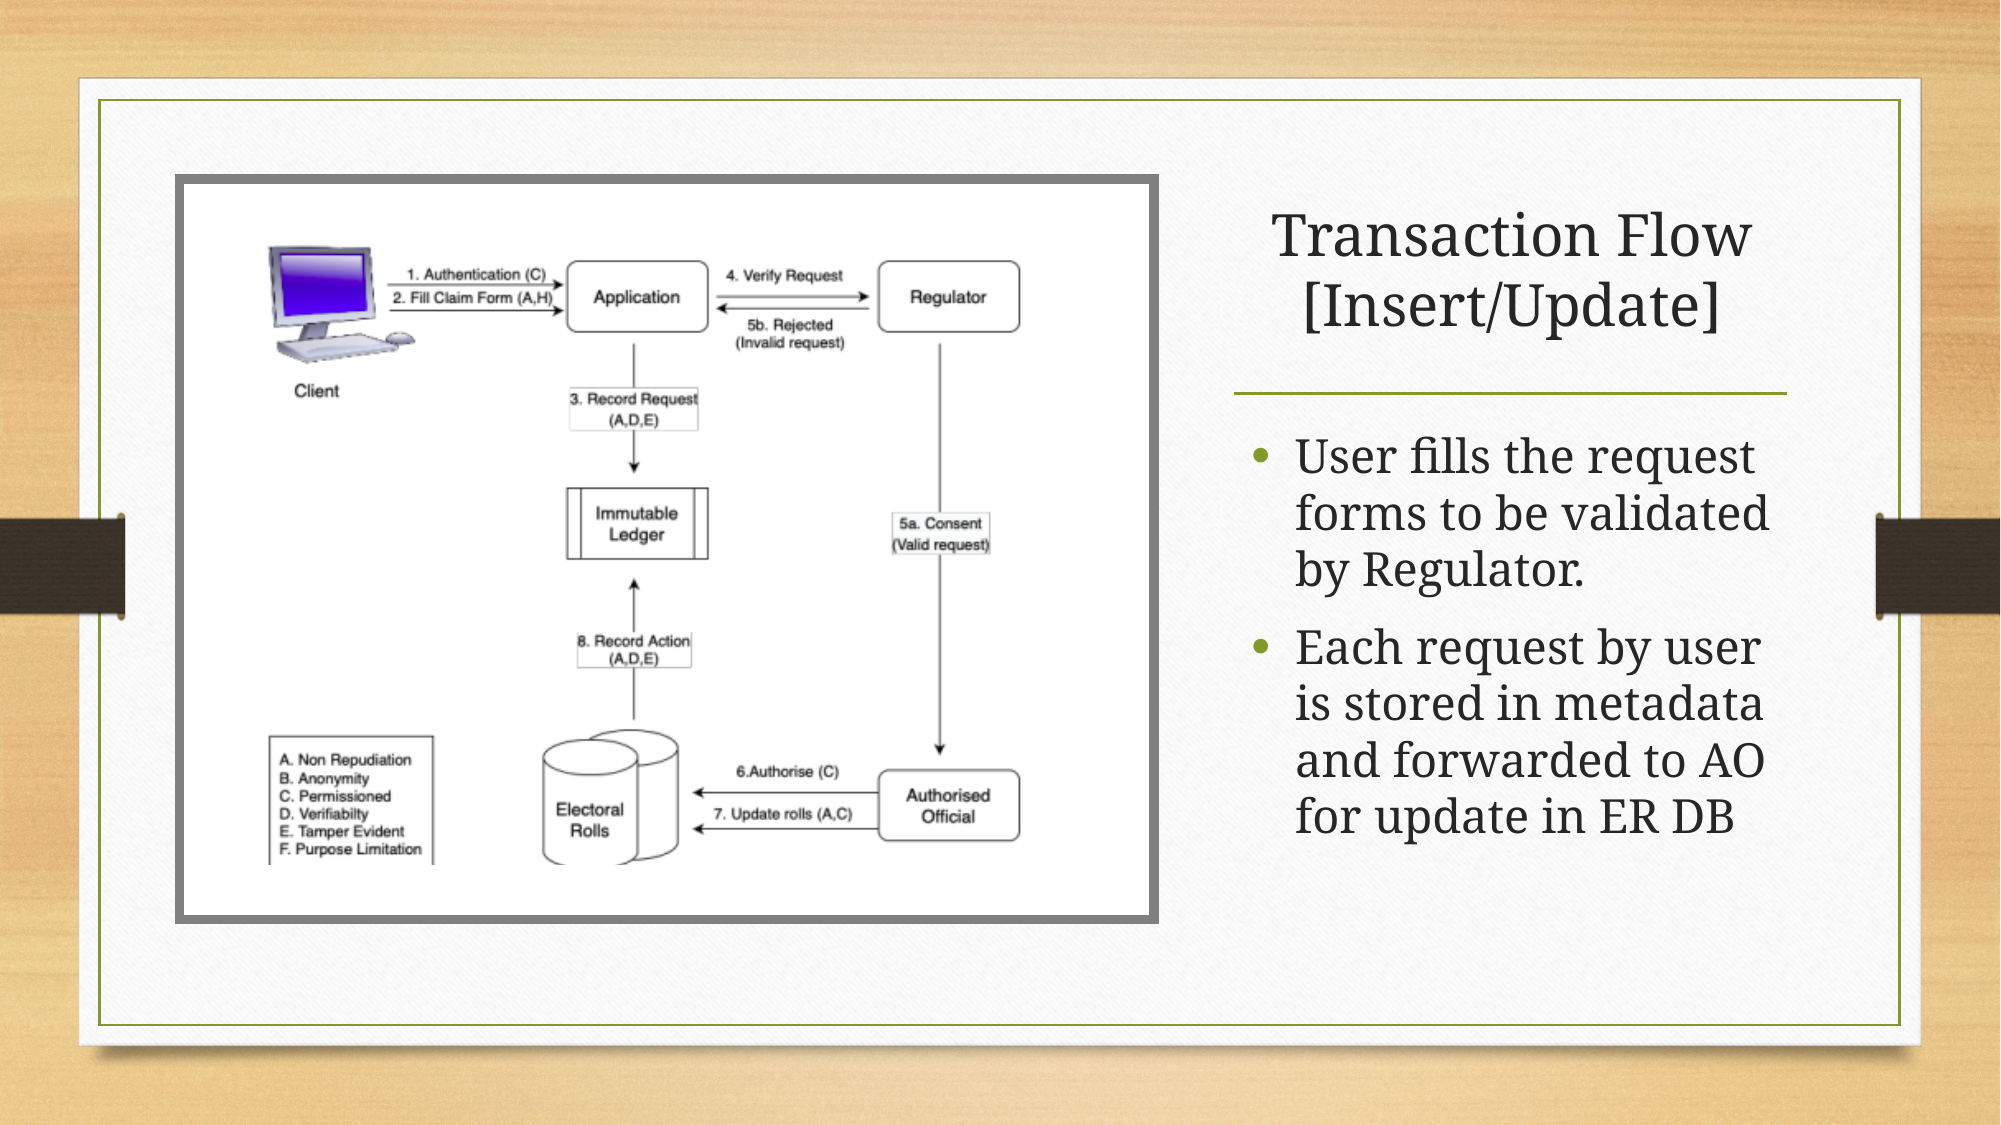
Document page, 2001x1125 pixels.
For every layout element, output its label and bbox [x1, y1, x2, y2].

picture [231, 231, 1098, 865]
text_box [0, 0, 2000, 1125]
